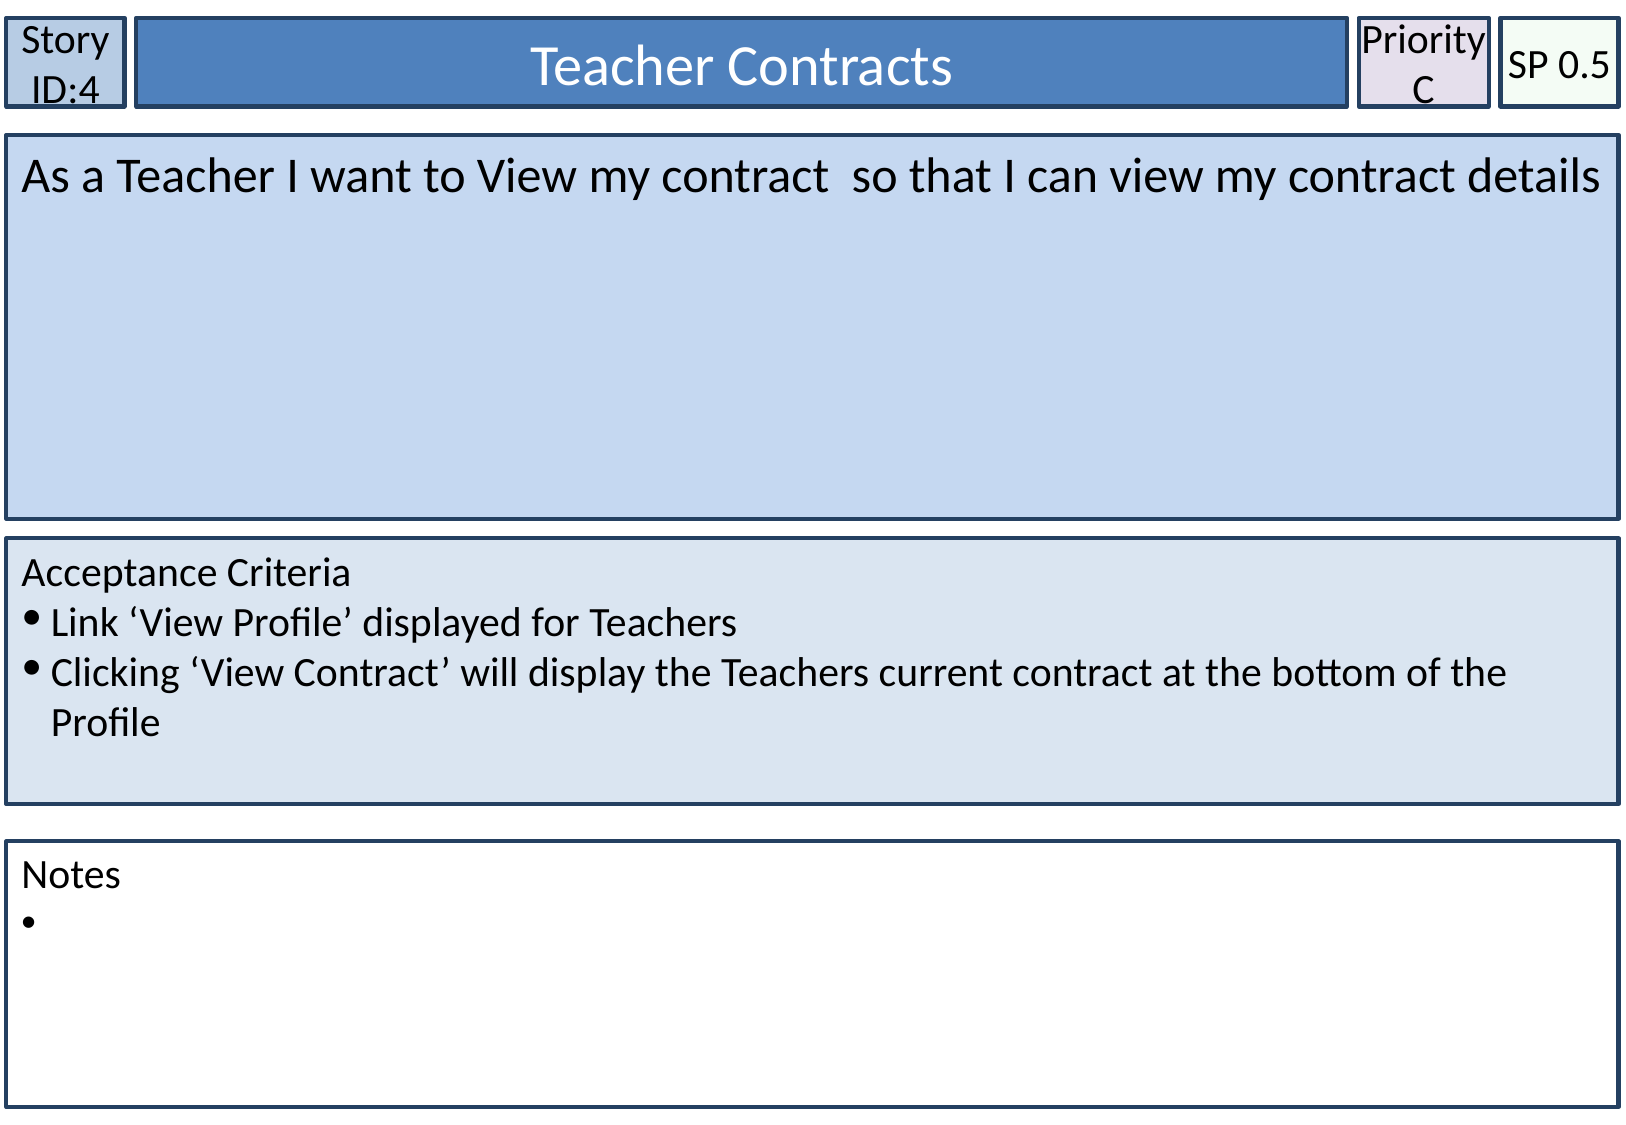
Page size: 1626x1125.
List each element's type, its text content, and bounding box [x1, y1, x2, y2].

text_box Notes [6, 841, 1619, 1107]
text_box Priority C [1358, 17, 1489, 107]
text_box Teacher Contracts [136, 17, 1347, 107]
text_box SP 0.5 [1500, 17, 1619, 107]
text_box As a Teacher I want to View my contract so that I can view my contract details [6, 134, 1619, 519]
text_box Story ID:4 [6, 17, 125, 107]
text_box Acceptance Criteria Link ‘View Profile’ displayed for Teachers Clicking ‘View Contract’ will display the Teachers current contract at the bottom of the Profile [6, 538, 1619, 805]
